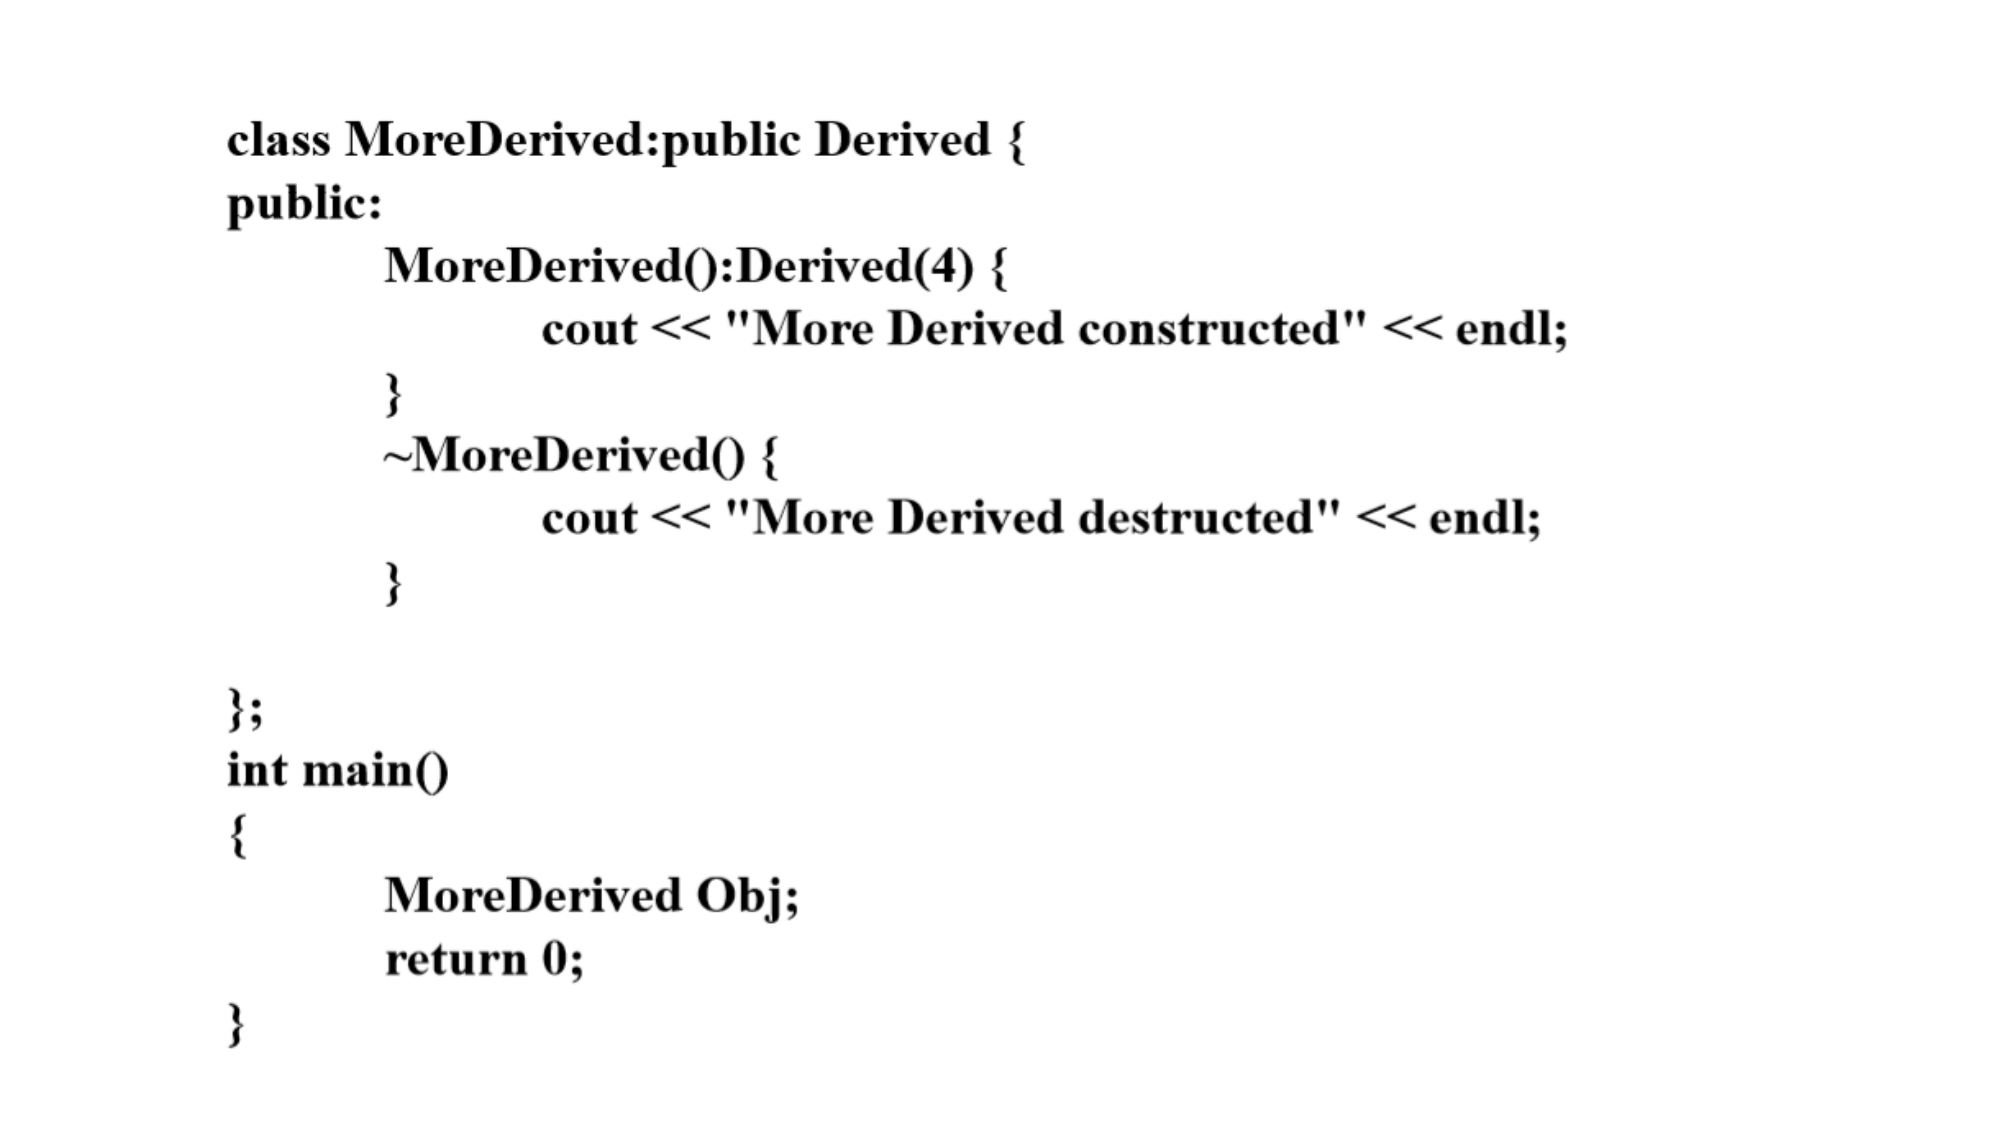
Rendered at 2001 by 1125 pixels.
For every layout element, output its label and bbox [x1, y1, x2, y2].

picture [174, 69, 1765, 1056]
